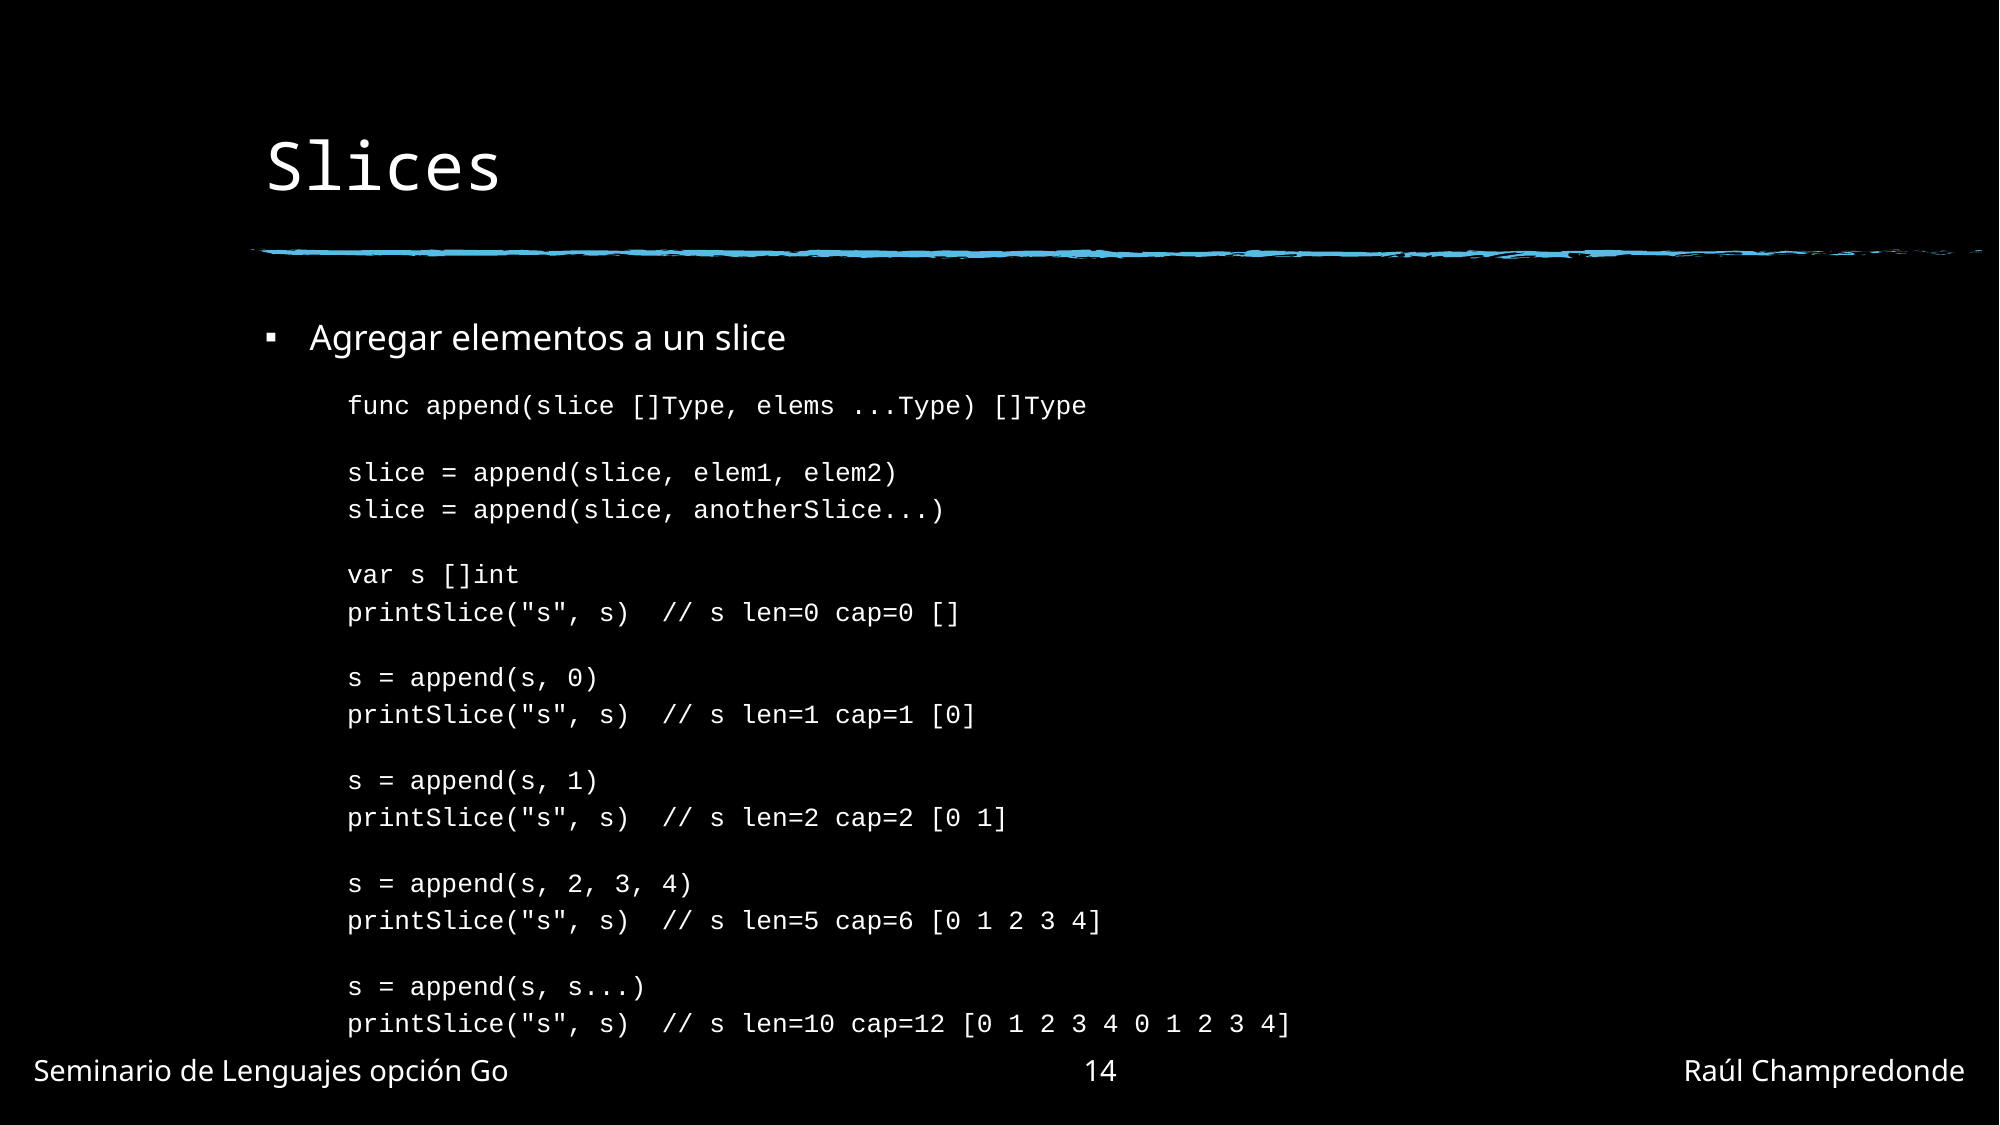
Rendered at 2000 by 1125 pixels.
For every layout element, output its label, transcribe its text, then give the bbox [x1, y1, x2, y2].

title Slices [249, 45, 1750, 213]
footer Seminario de Lenguajes opción Go 14 Raúl Champredonde [0, 1050, 2000, 1096]
list Agregar elementos a un slice func append(slice []Type, elems ...Type) []Type slice = append(slice, elem1, elem2) slice = append(slice, anotherSlice...) var s []int printSlice("s", s) // s len=0 cap=0 [] s = append(s, 0) printSlice("s", s) // s len=1 cap=1 [0] s = append(s, 1) printSlice("s", s) // s len=2 cap=2 [0 1] s = append(s, 2, 3, 4) printSlice("s", s) // s len=5 cap=6 [0 1 2 3 4] s = append(s, s...) printSlice("s", s) // s len=10 cap=12 [0 1 2 3 4 0 1 2 3 4] [249, 312, 1750, 1050]
